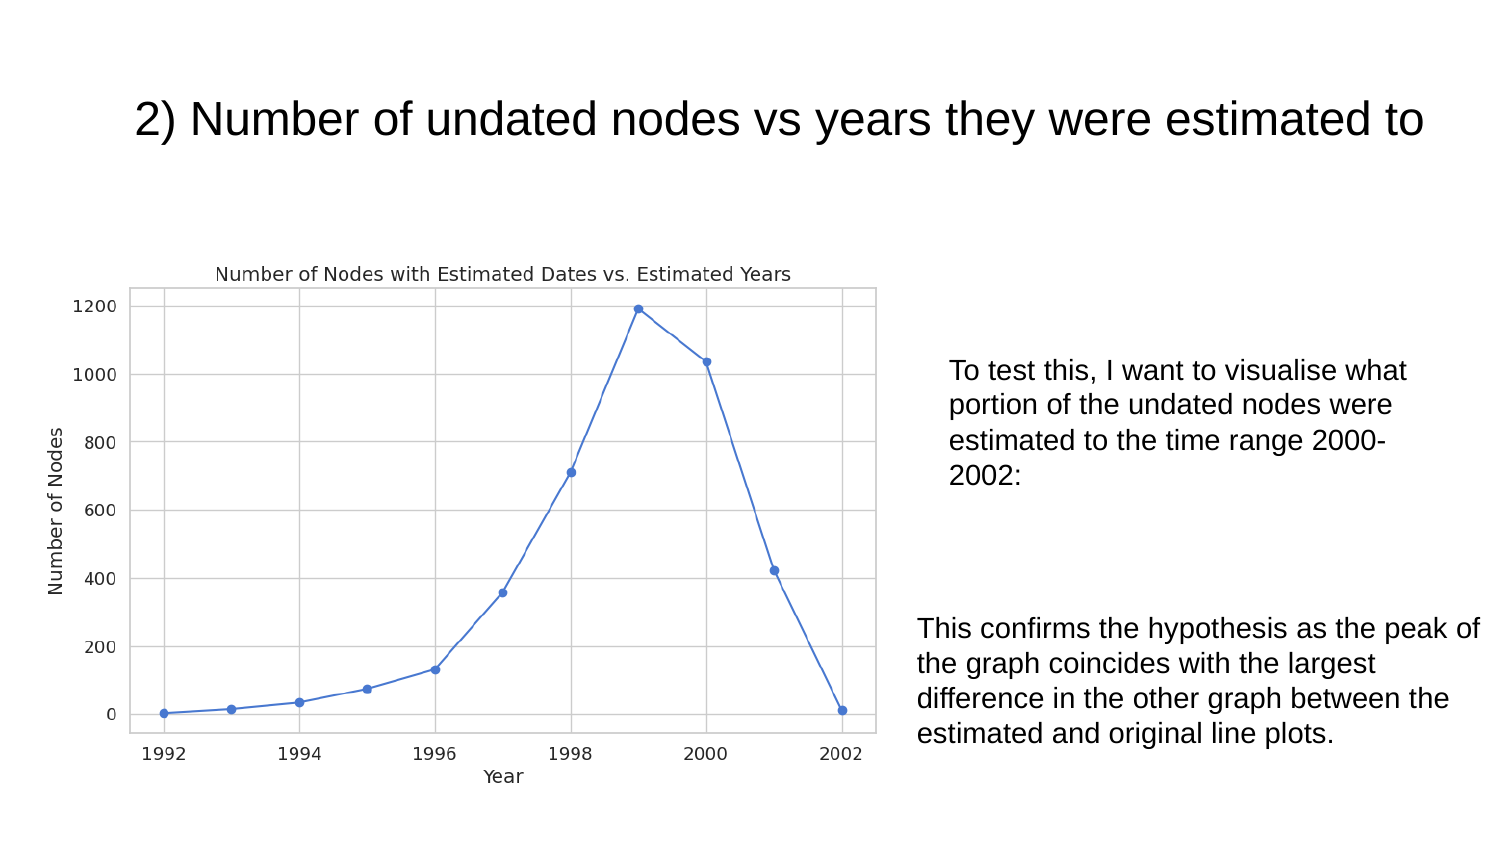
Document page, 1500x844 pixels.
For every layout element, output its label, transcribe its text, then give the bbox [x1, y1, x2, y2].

text_box This confirms the hypothesis as the peak of the graph coincides with the largest difference in the other graph between the estimated and original line plots. [901, 559, 1500, 844]
text_box To test this, I want to visualise what portion of the undated nodes were estimated to the time range 2000-2002: [934, 335, 1453, 506]
title 2) Number of undated nodes vs years they were estimated to [51, 72, 1449, 167]
picture [38, 255, 884, 796]
